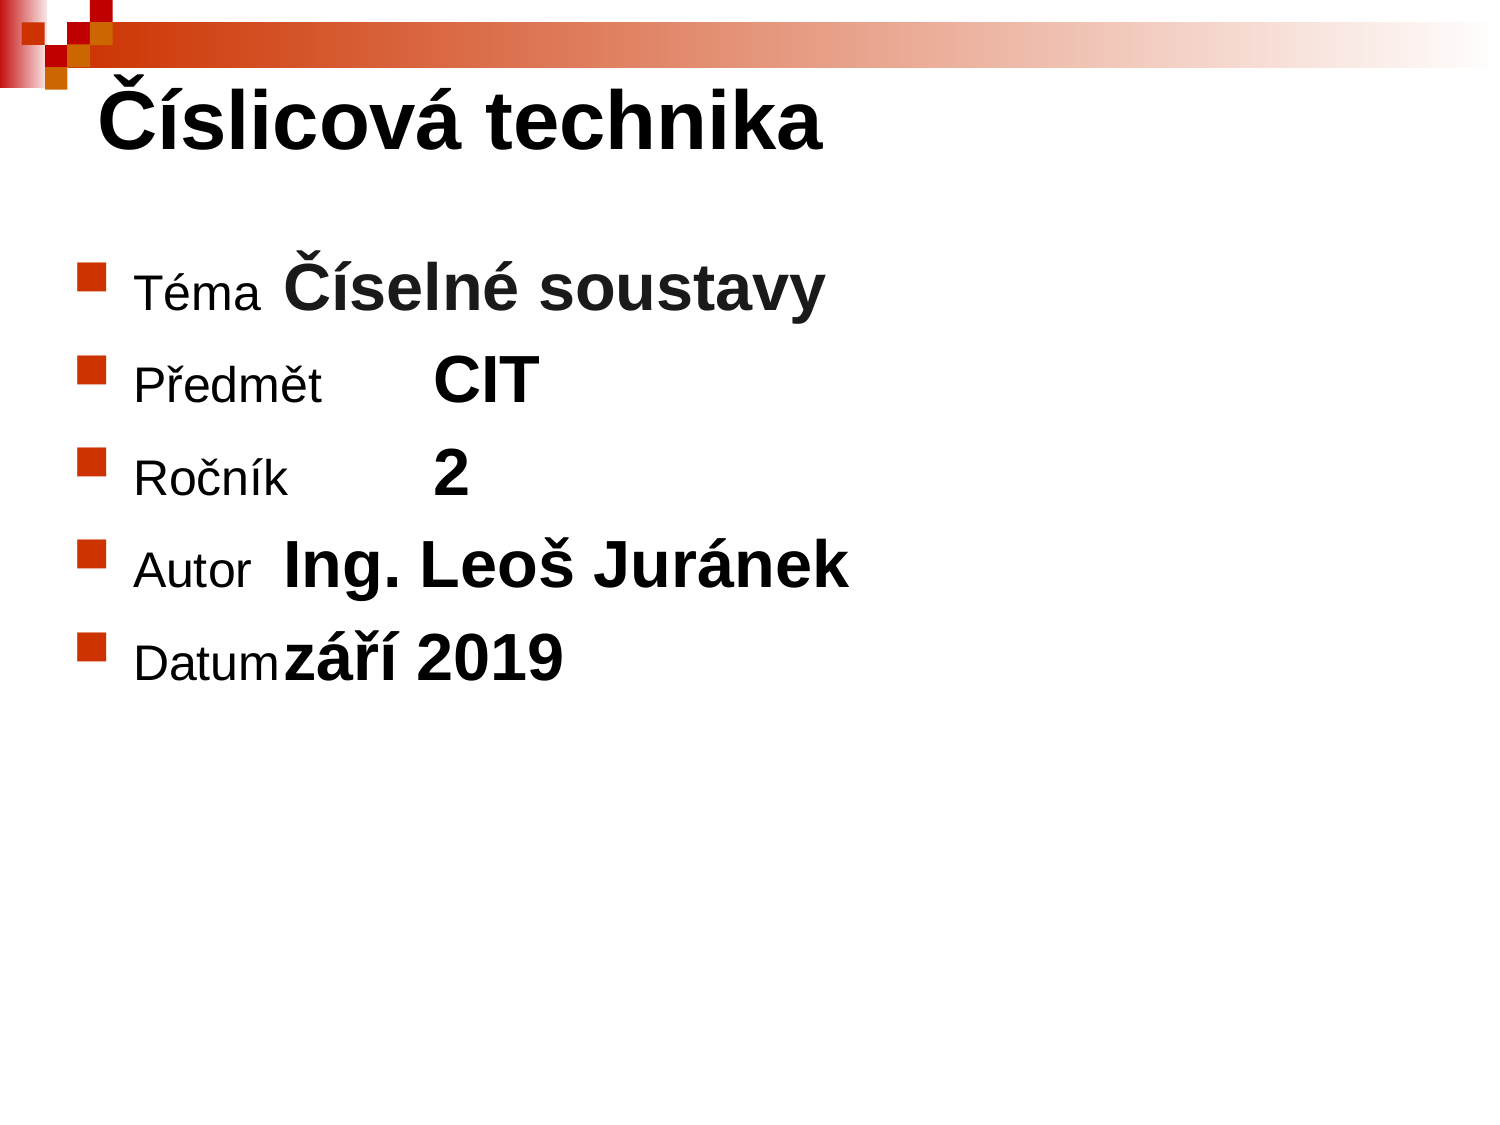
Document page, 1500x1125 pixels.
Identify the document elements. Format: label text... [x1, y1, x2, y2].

list Téma Číselné soustavy Předmět CIT Ročník 2 Autor Ing. Leoš Juránek Datum září 2019 [58, 235, 1500, 890]
title Číslicová technika [81, 57, 1358, 177]
